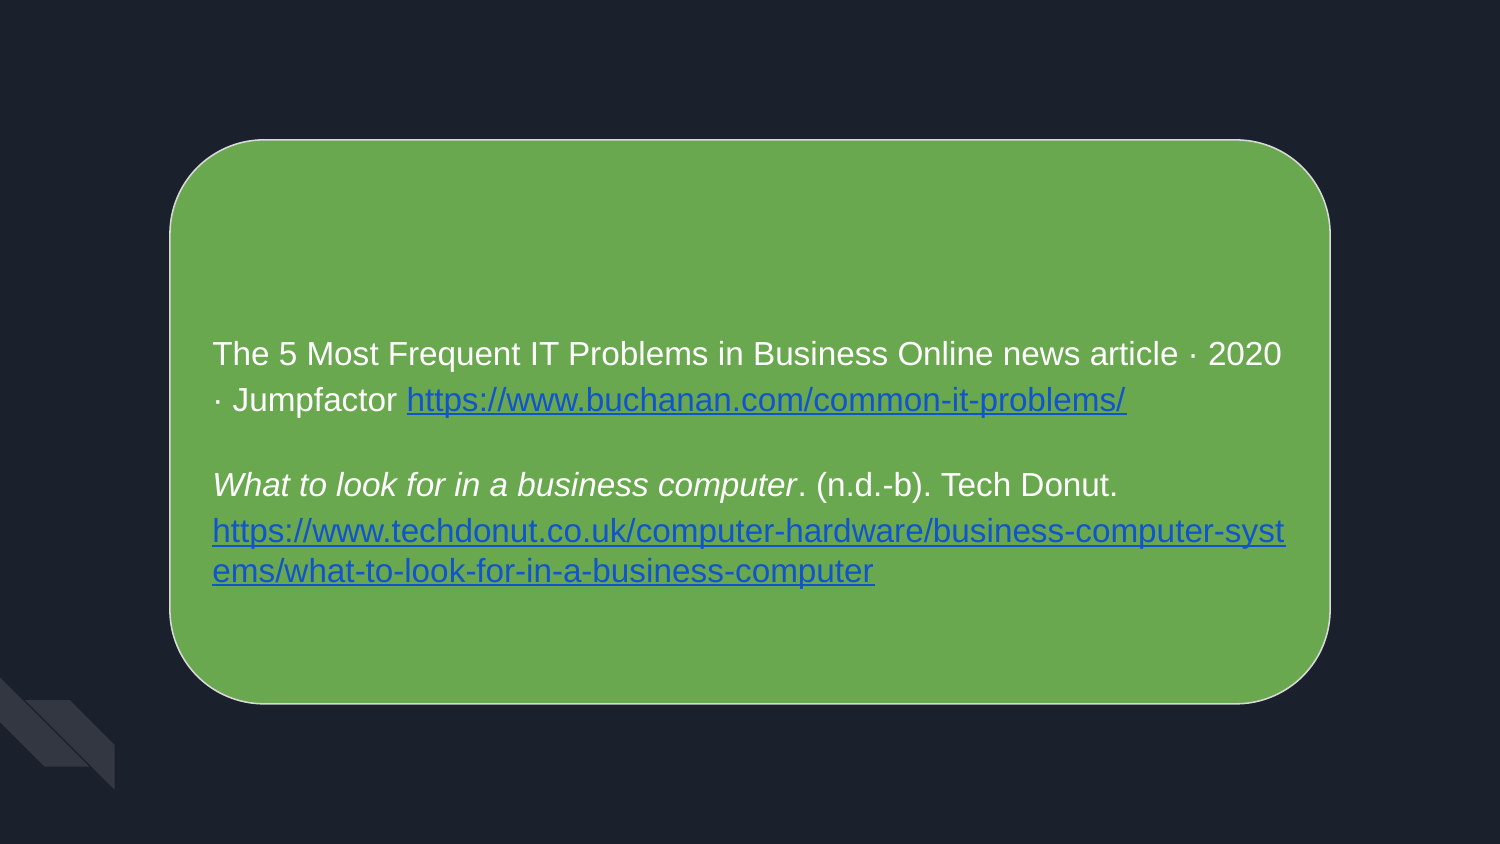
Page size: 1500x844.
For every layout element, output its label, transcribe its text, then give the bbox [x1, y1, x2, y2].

text_box The 5 Most Frequent IT Problems in Business Online news article · 2020 · Jumpfactor https://www.buchanan.com/common-it-problems/ What to look for in a business computer. (n.d.-b). Tech Donut. https://www.techdonut.co.uk/computer-hardware/business-computer-systems/what-to-look-for-in-a-business-computer [169, 139, 1331, 704]
